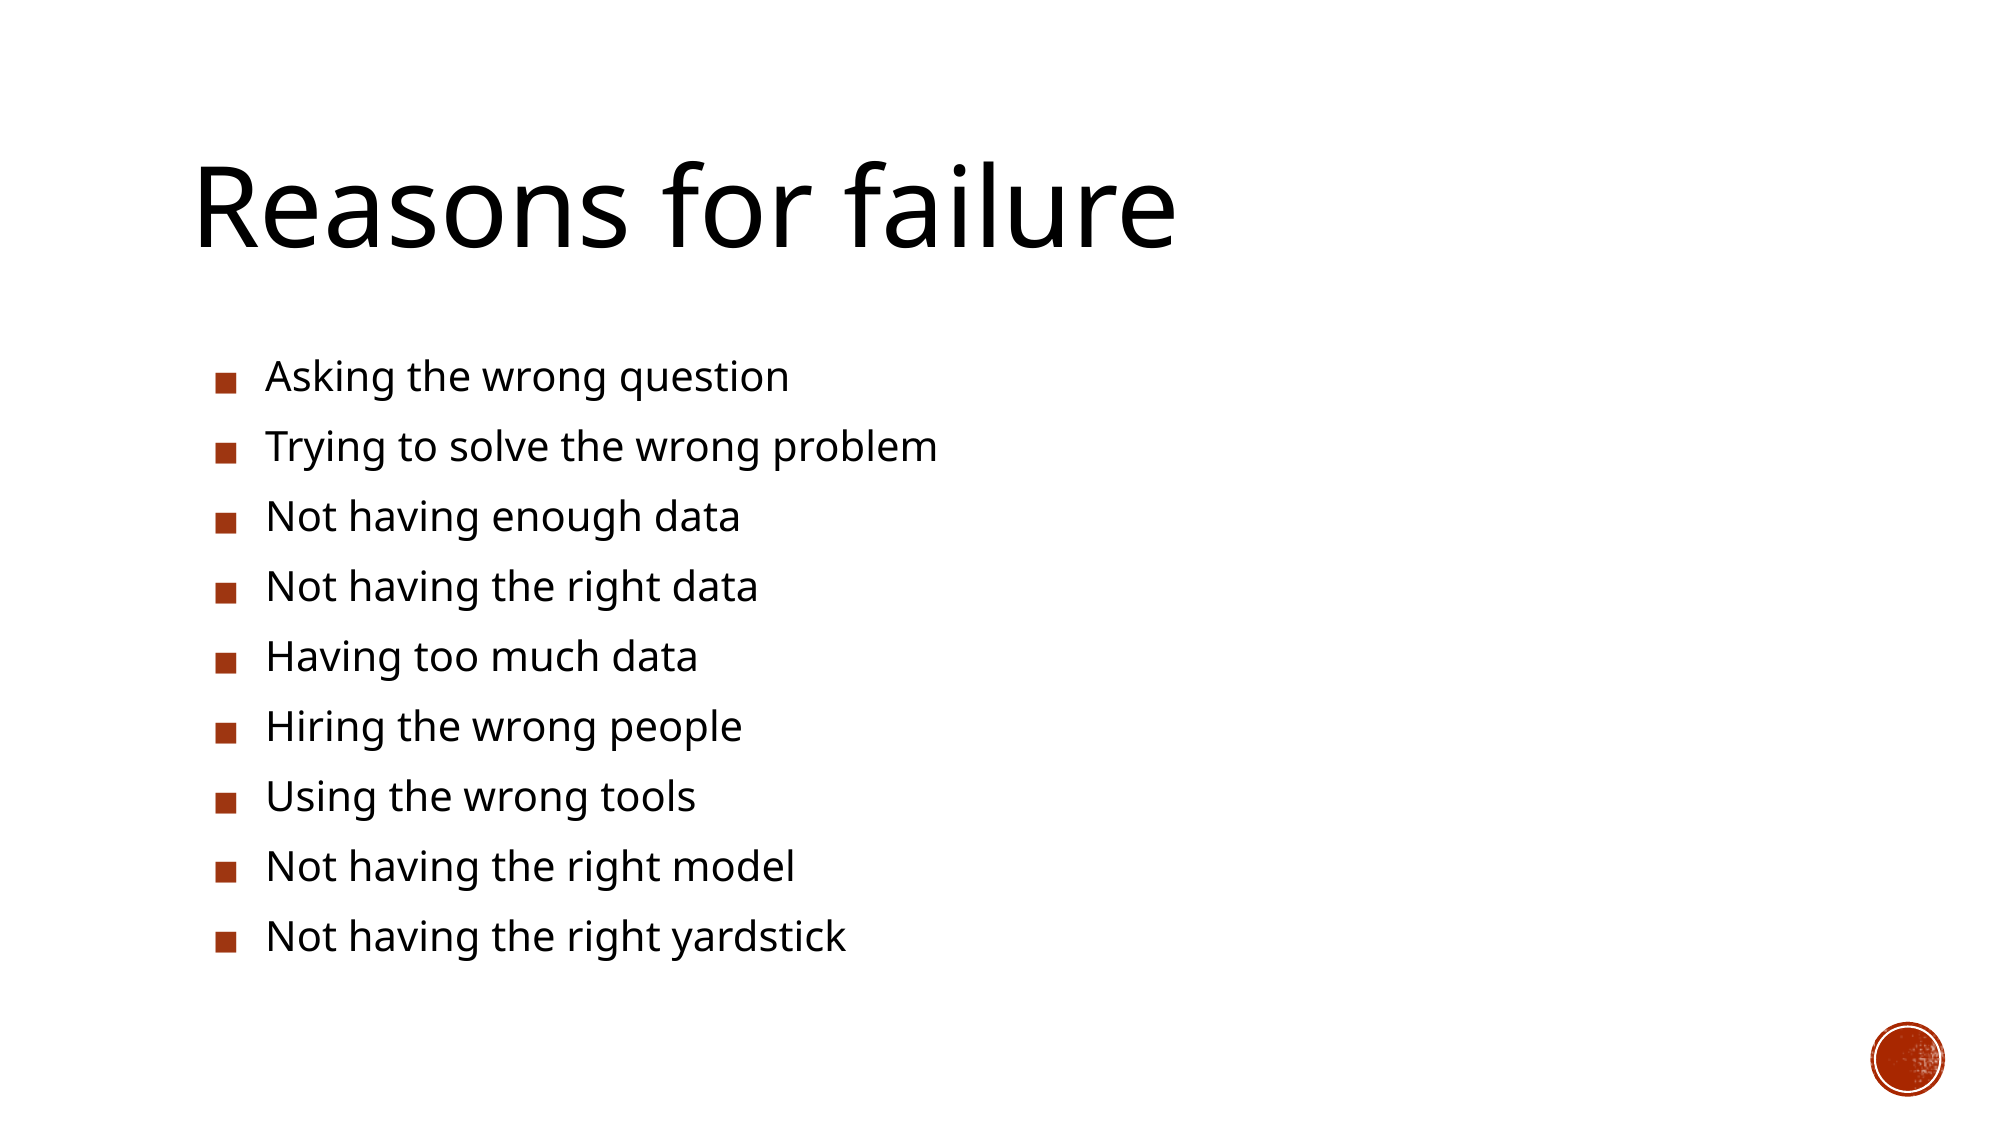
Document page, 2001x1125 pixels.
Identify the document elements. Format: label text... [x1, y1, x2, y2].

title Reasons for failure [175, 79, 1826, 344]
picture [1870, 1021, 1946, 1097]
list Asking the wrong question Trying to solve the wrong problem Not having enough data Not having the right data Having too much data Hiring the wrong people Using the wrong tools Not having the right model Not having the right yardstick [175, 347, 1826, 1013]
